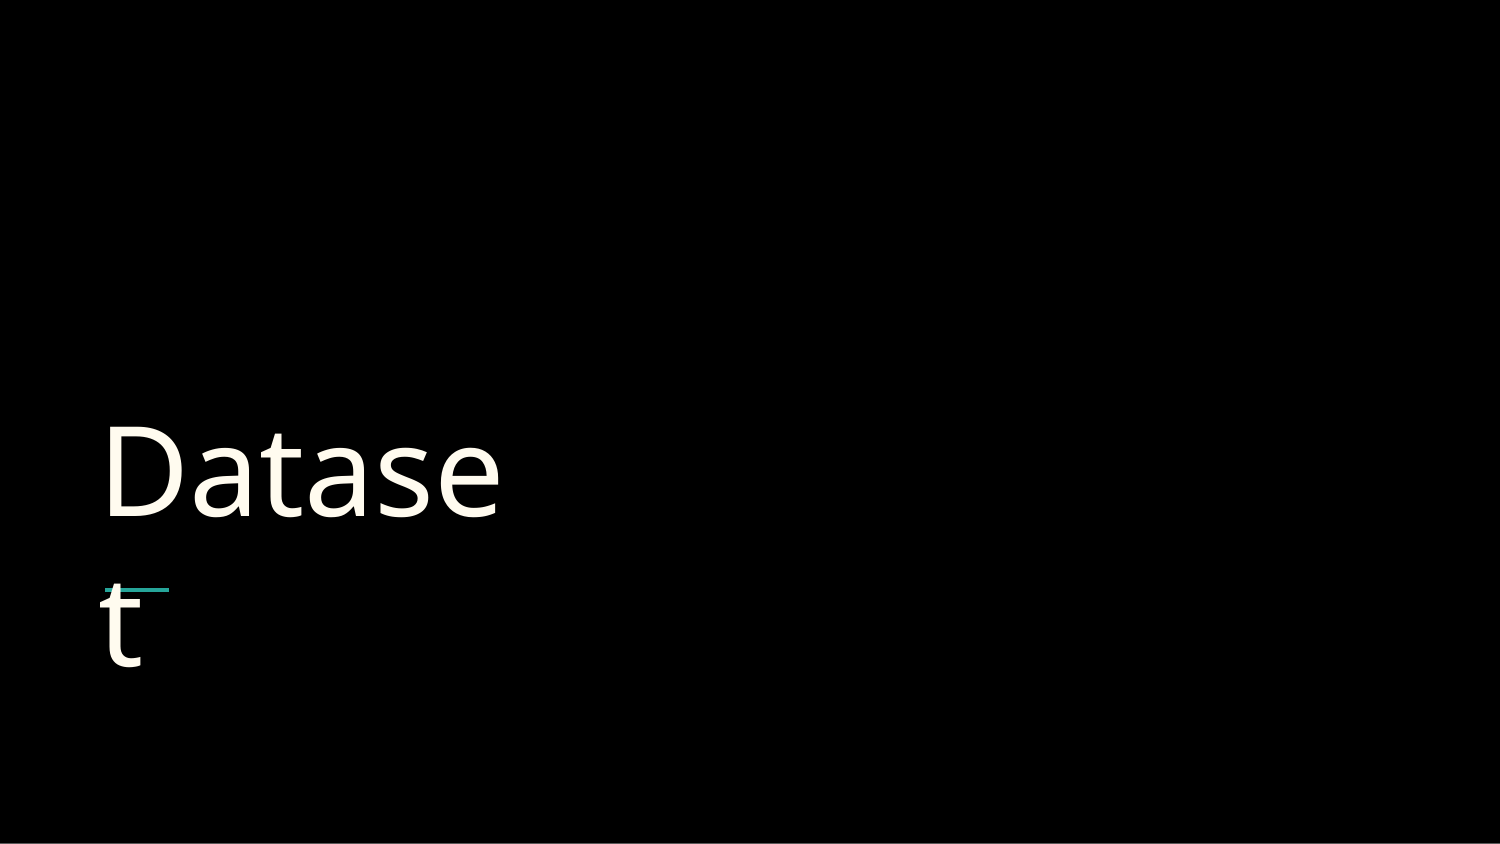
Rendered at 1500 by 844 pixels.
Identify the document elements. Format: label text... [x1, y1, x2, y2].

title Dataset [96, 389, 521, 692]
